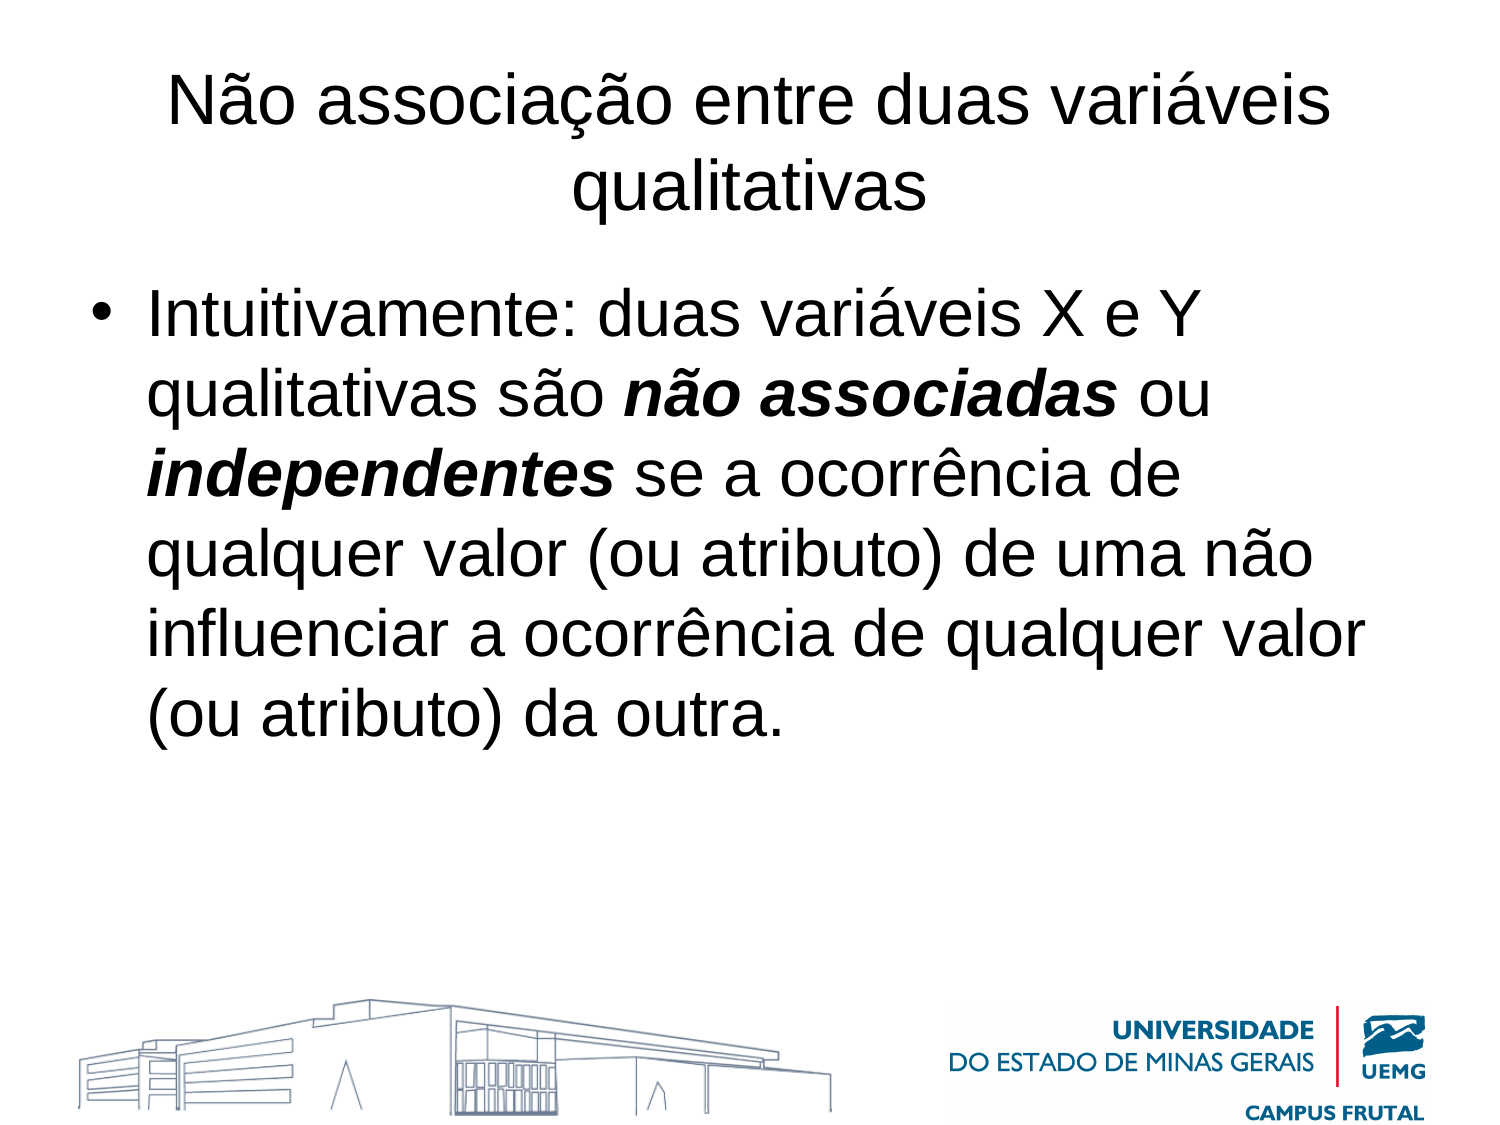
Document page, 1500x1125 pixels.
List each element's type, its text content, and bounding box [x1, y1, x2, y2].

picture [78, 999, 832, 1116]
picture [1391, 1028, 1410, 1038]
picture [1415, 1067, 1425, 1075]
picture [953, 1056, 963, 1068]
list Intuitivamente: duas variáveis X e Y qualitativas são não associadas ou independentes se a ocorrência de qualquer valor (ou atributo) de uma não influenciar a ocorrência de qualquer valor (ou atributo) da outra. [75, 262, 1425, 988]
title Não associação entre duas variáveis qualitativas [75, 45, 1425, 233]
picture [950, 1006, 1425, 1125]
picture [1371, 1020, 1416, 1030]
